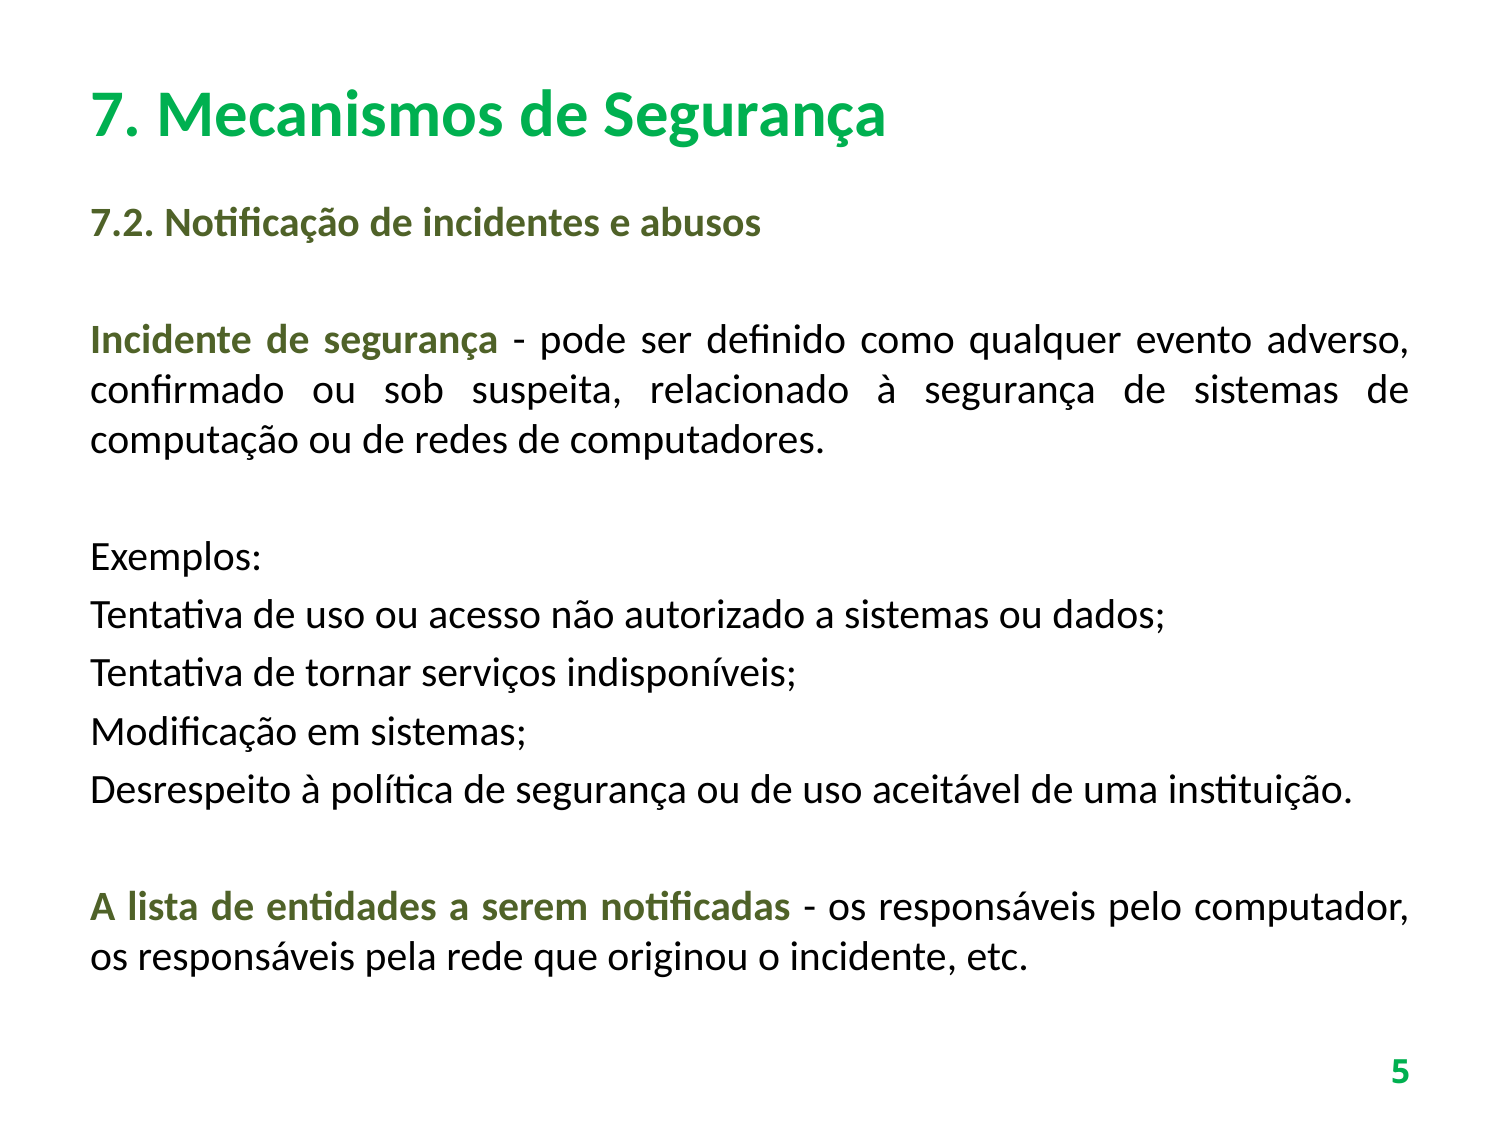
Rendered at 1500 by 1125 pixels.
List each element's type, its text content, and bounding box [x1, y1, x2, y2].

title 7. Mecanismos de Segurança [75, 45, 1425, 175]
list 7.2. Notificação de incidentes e abusos Incidente de segurança - pode ser definido como qualquer evento adverso, confirmado ou sob suspeita, relacionado à segurança de sistemas de computação ou de redes de computadores. Exemplos: Tentativa de uso ou acesso não autorizado a sistemas ou dados; Tentativa de tornar serviços indisponíveis; Modificação em sistemas; Desrespeito à política de segurança ou de uso aceitável de uma instituição. A lista de entidades a serem notificadas - os responsáveis pelo computador, os responsáveis pela rede que originou o incidente, etc. [75, 187, 1425, 1063]
slide_number 5 [1074, 1042, 1425, 1103]
